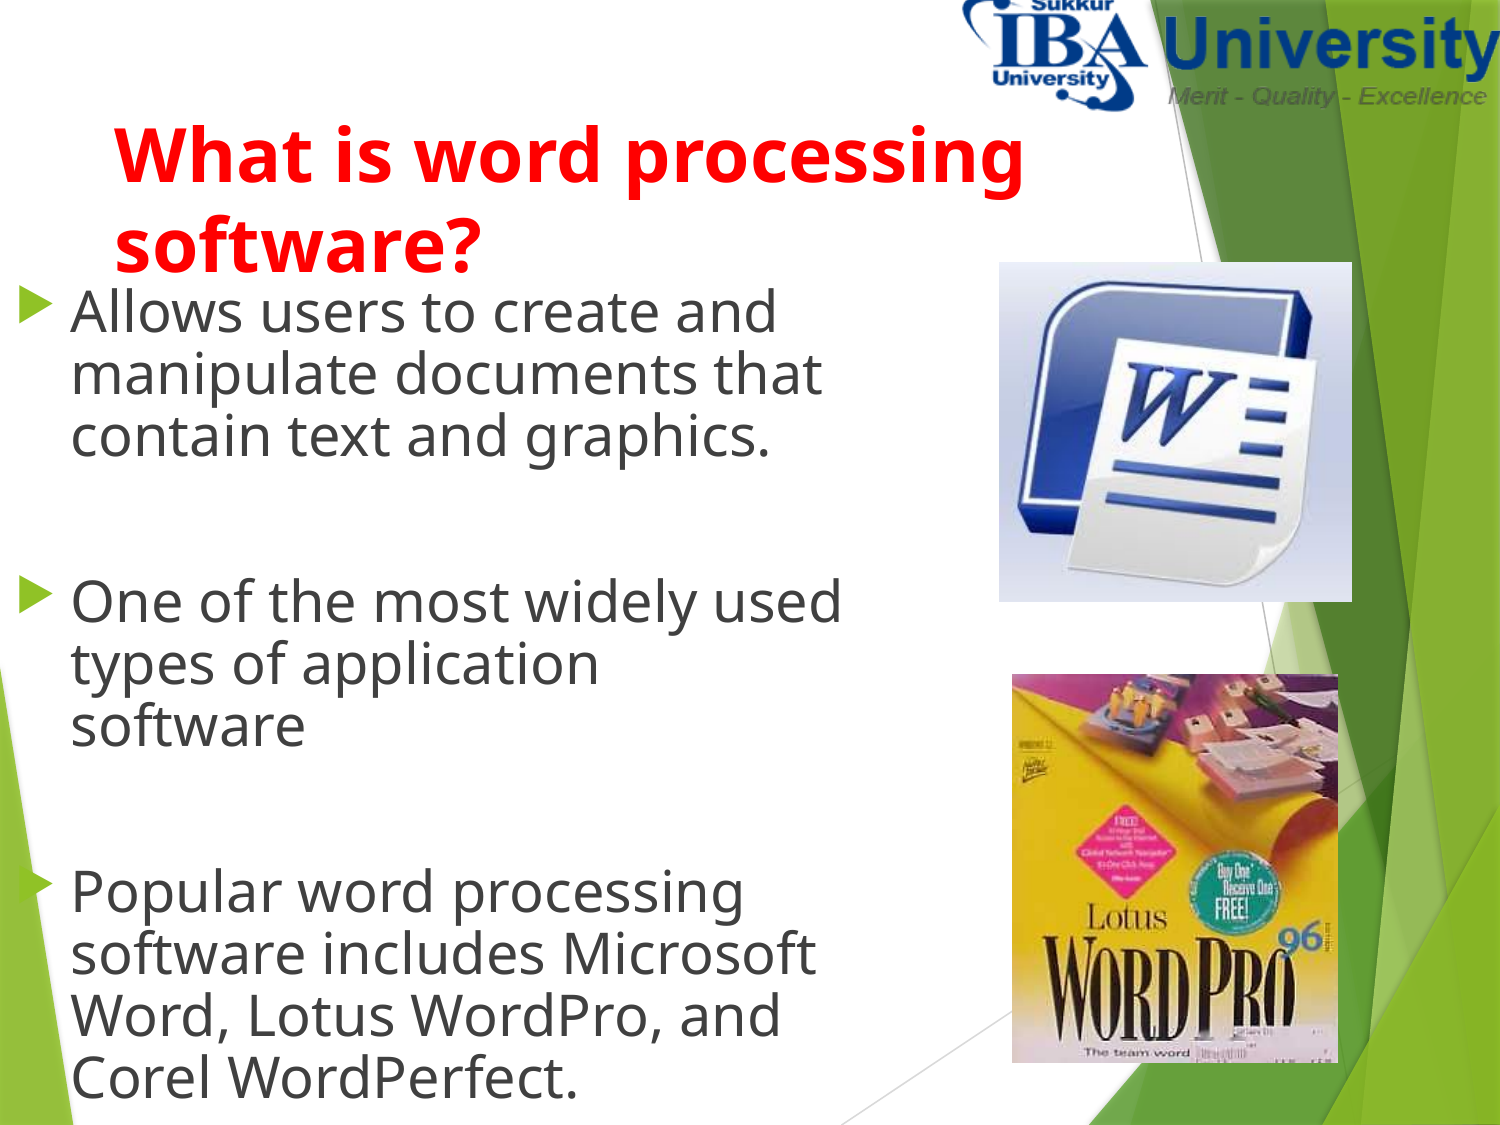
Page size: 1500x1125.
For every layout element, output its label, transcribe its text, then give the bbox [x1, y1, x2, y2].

list Allows users to create and manipulate documents that contain text and graphics. One of the most widely used types of application software Popular word processing software includes Microsoft Word, Lotus WordPro, and Corel WordPerfect. [0, 275, 863, 1125]
picture [999, 261, 1353, 603]
picture [956, 0, 1500, 117]
title What is word processing software? [99, 99, 1142, 317]
picture [1011, 674, 1338, 1064]
